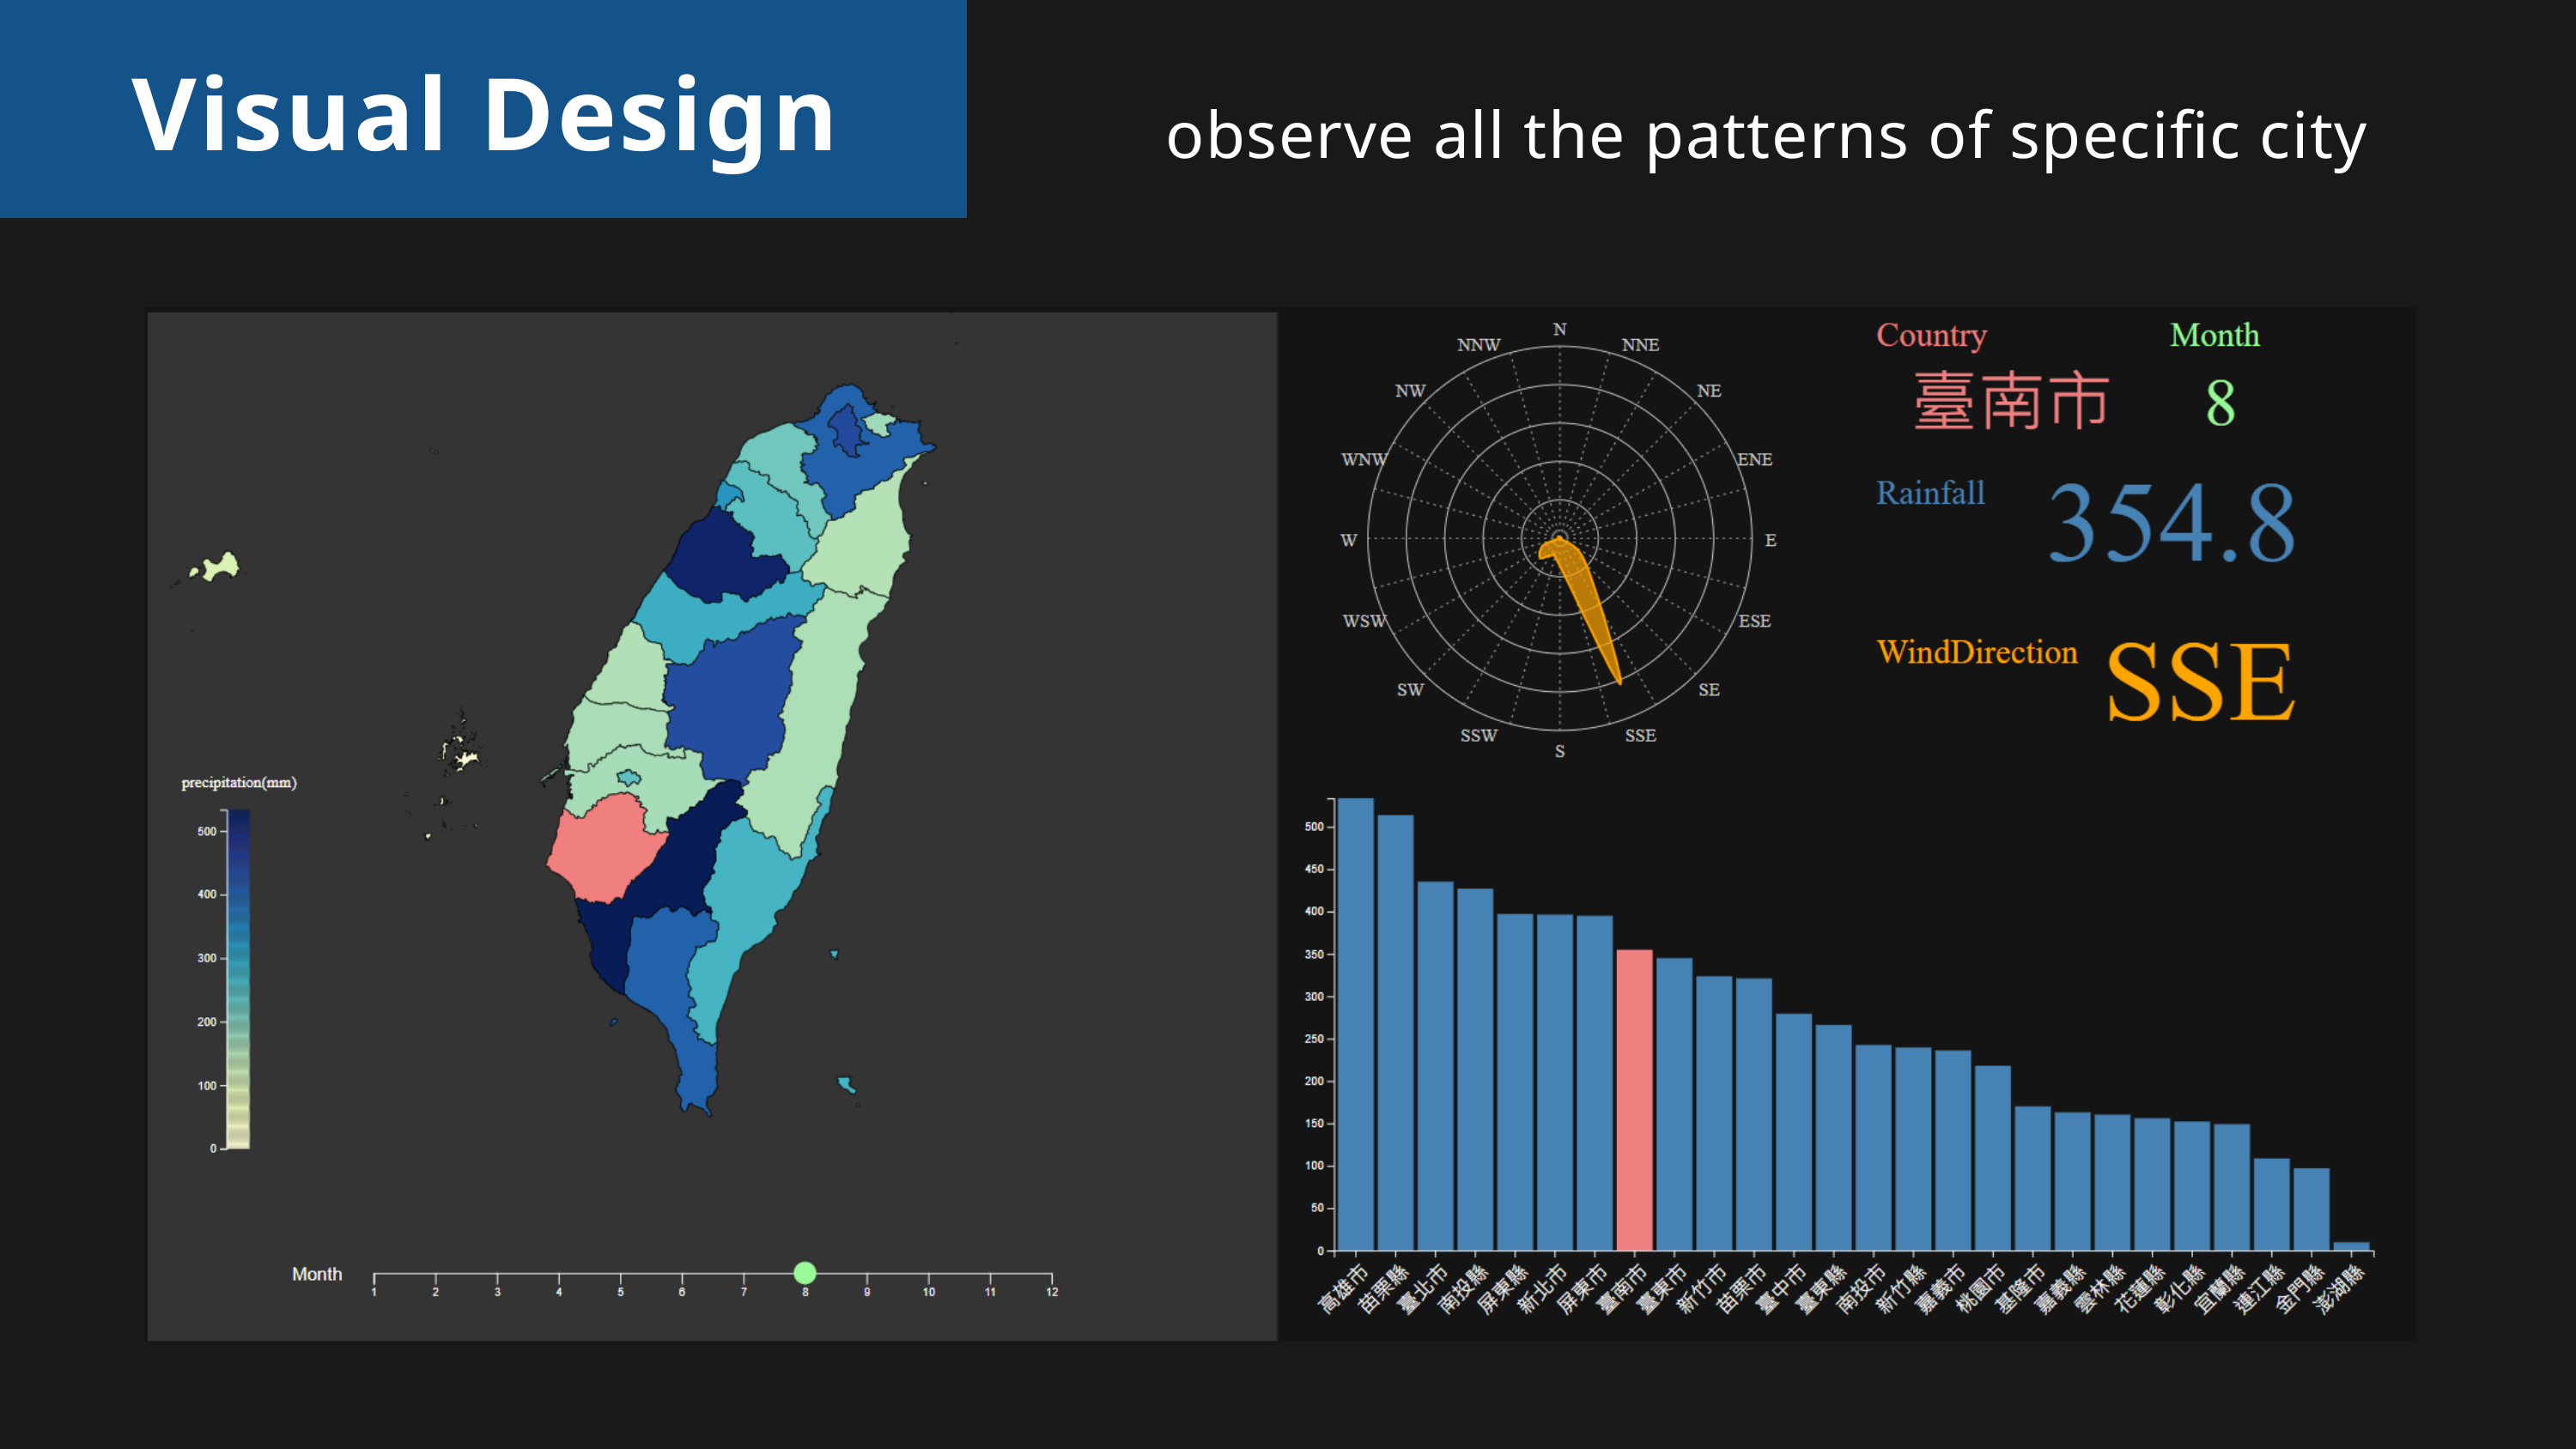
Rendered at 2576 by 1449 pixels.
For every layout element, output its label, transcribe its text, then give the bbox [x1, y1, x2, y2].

text_box observe all the patterns of specific city [1135, 81, 2400, 172]
text_box [144, 306, 2417, 1341]
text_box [0, 0, 968, 218]
